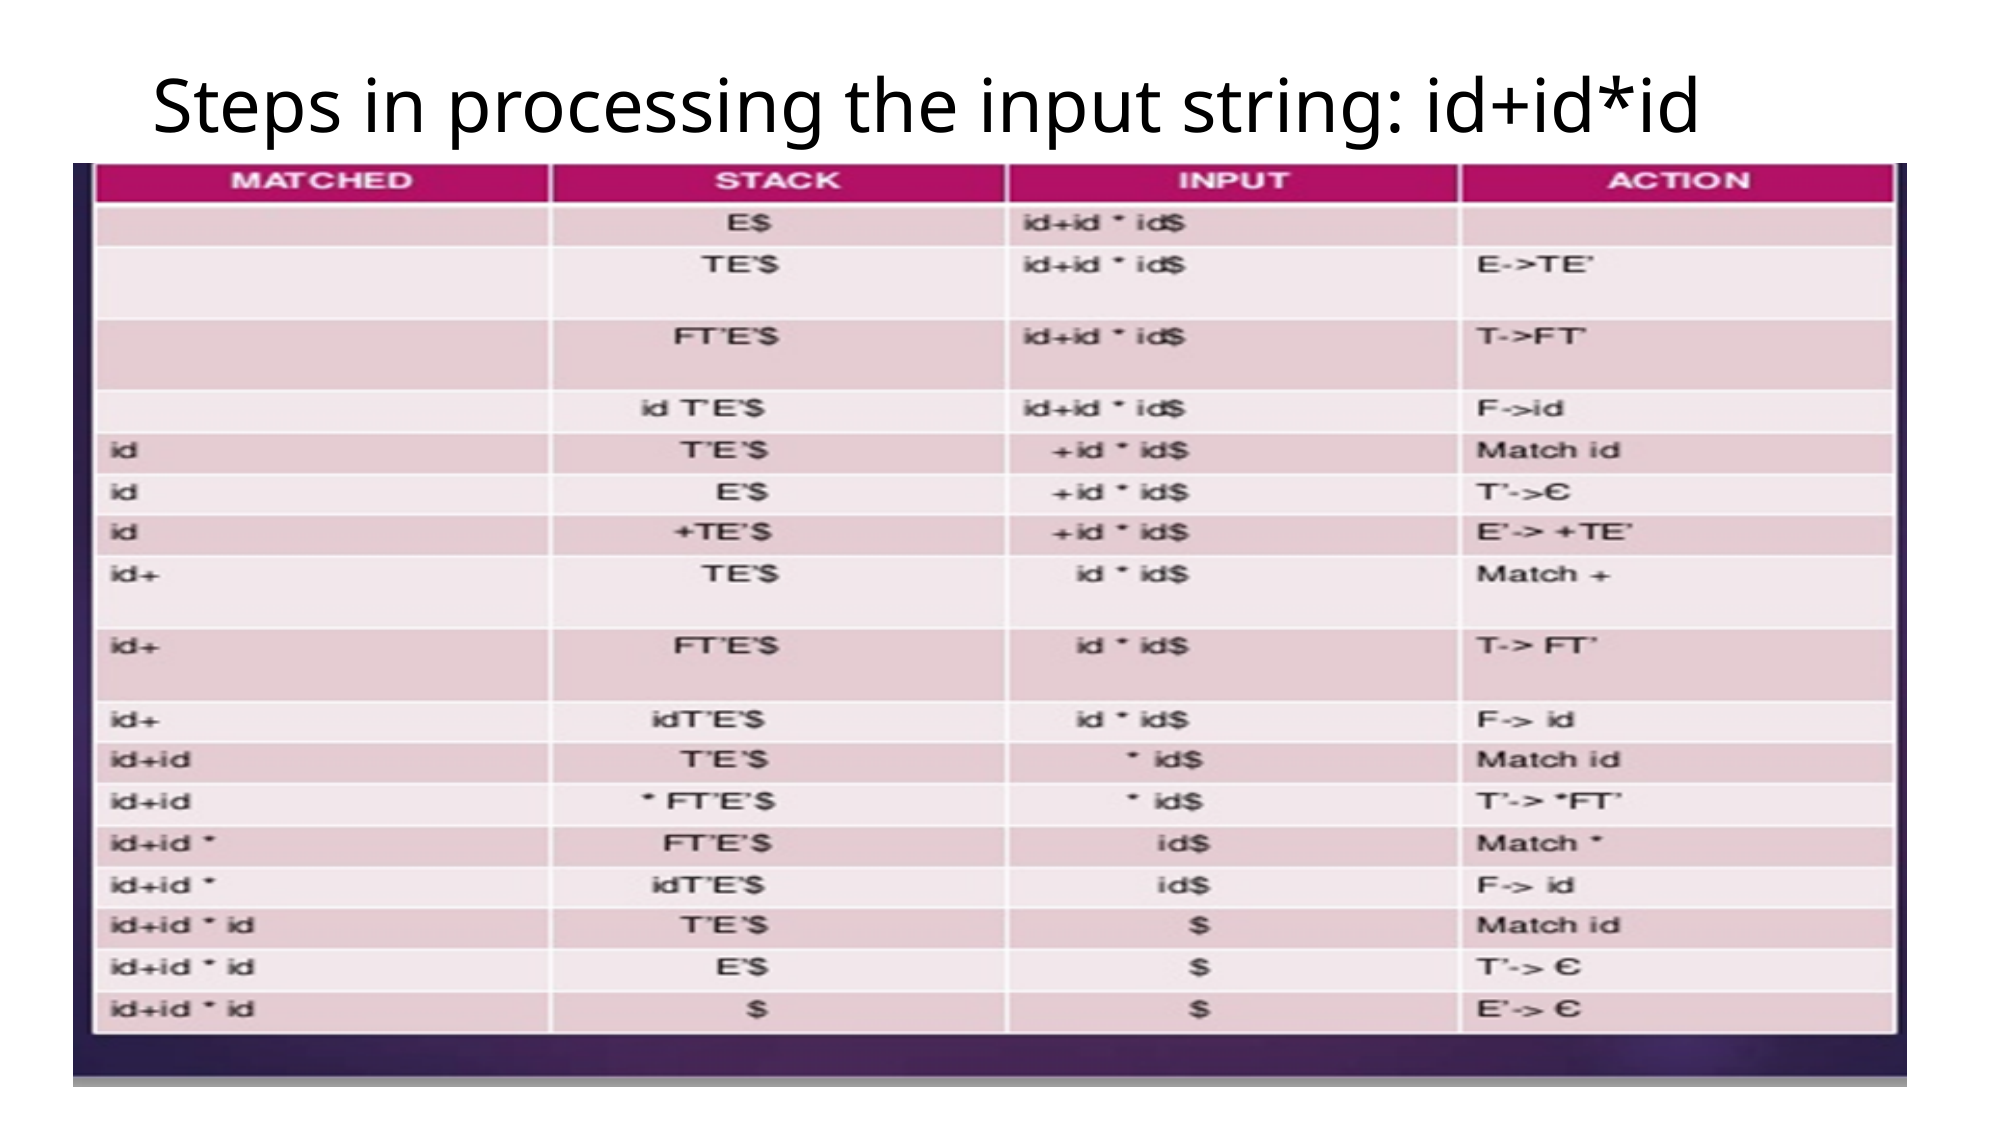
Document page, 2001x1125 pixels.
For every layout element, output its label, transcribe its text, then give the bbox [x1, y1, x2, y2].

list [73, 163, 1907, 1087]
title Steps in processing the input string: id+id*id [137, 59, 1863, 157]
